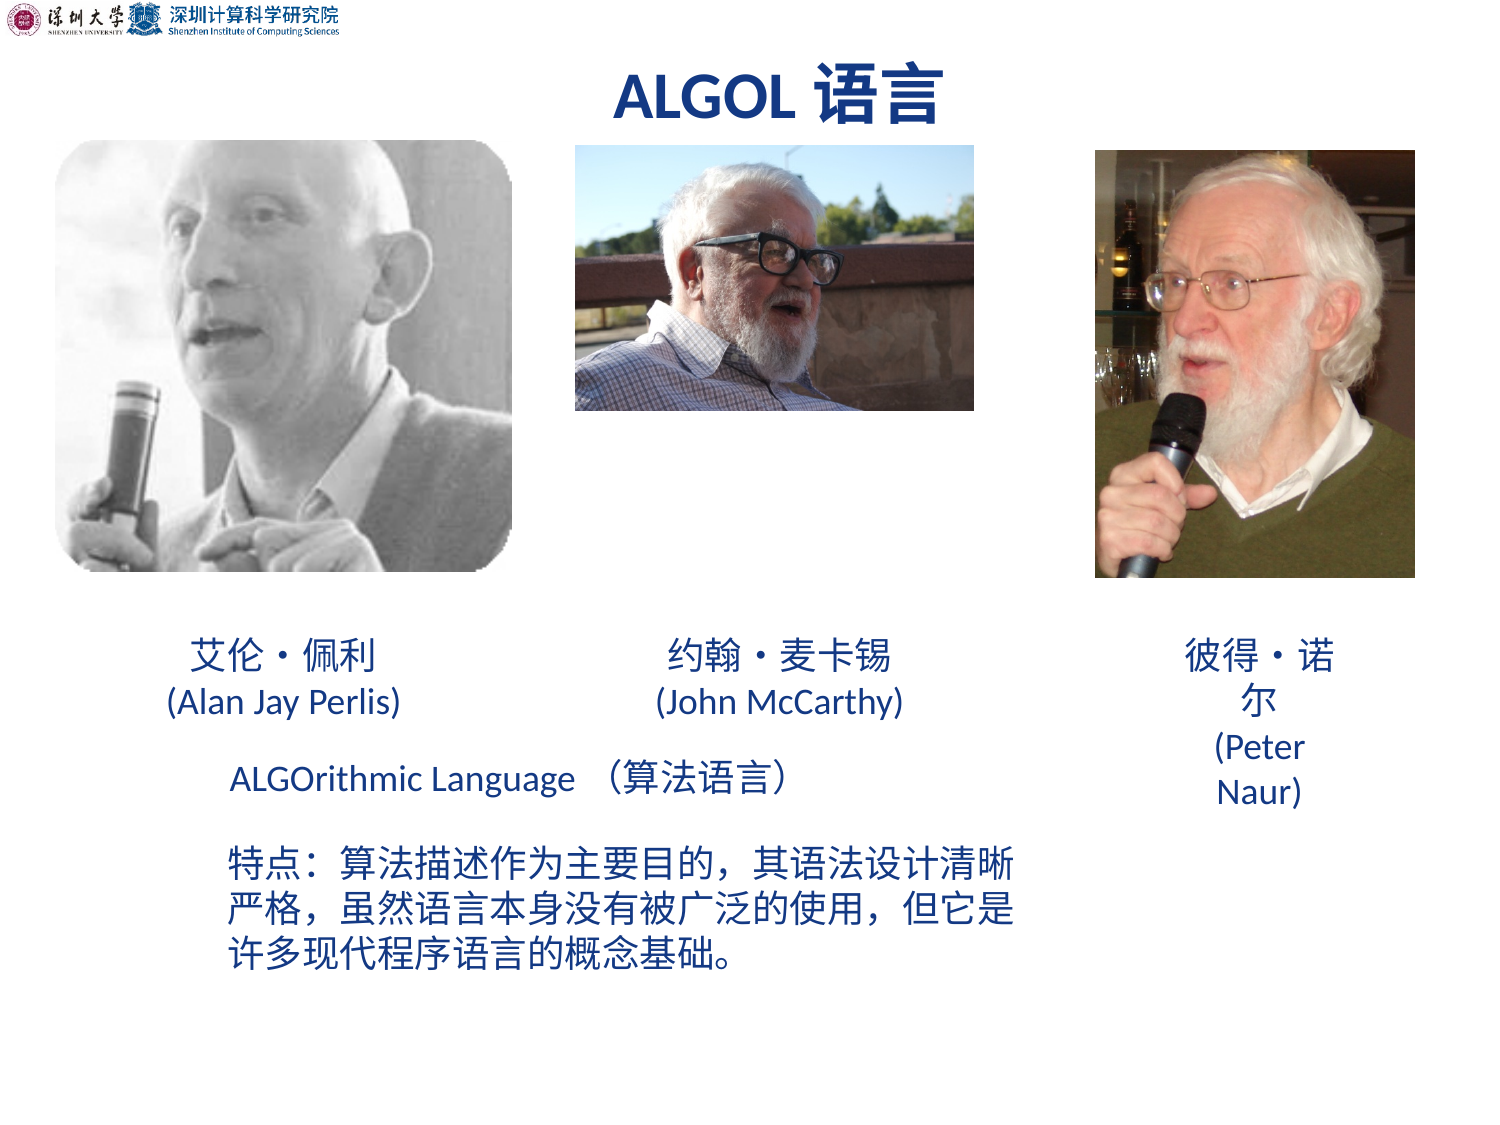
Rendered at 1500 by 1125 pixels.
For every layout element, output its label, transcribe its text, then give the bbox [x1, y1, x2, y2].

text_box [1094, 150, 1416, 731]
text_box 特点：算法描述作为主要目的，其语法设计清晰严格，虽然语言本身没有被广泛的使用，但它是许多现代程序语言的概念基础。 [212, 832, 1057, 983]
picture [125, 1, 340, 37]
text_box ALGOrithmic Language（算法语言） [214, 746, 826, 806]
text_box ALGOL语言 [598, 44, 962, 140]
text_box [55, 140, 513, 731]
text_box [575, 145, 974, 731]
picture [5, 1, 124, 36]
